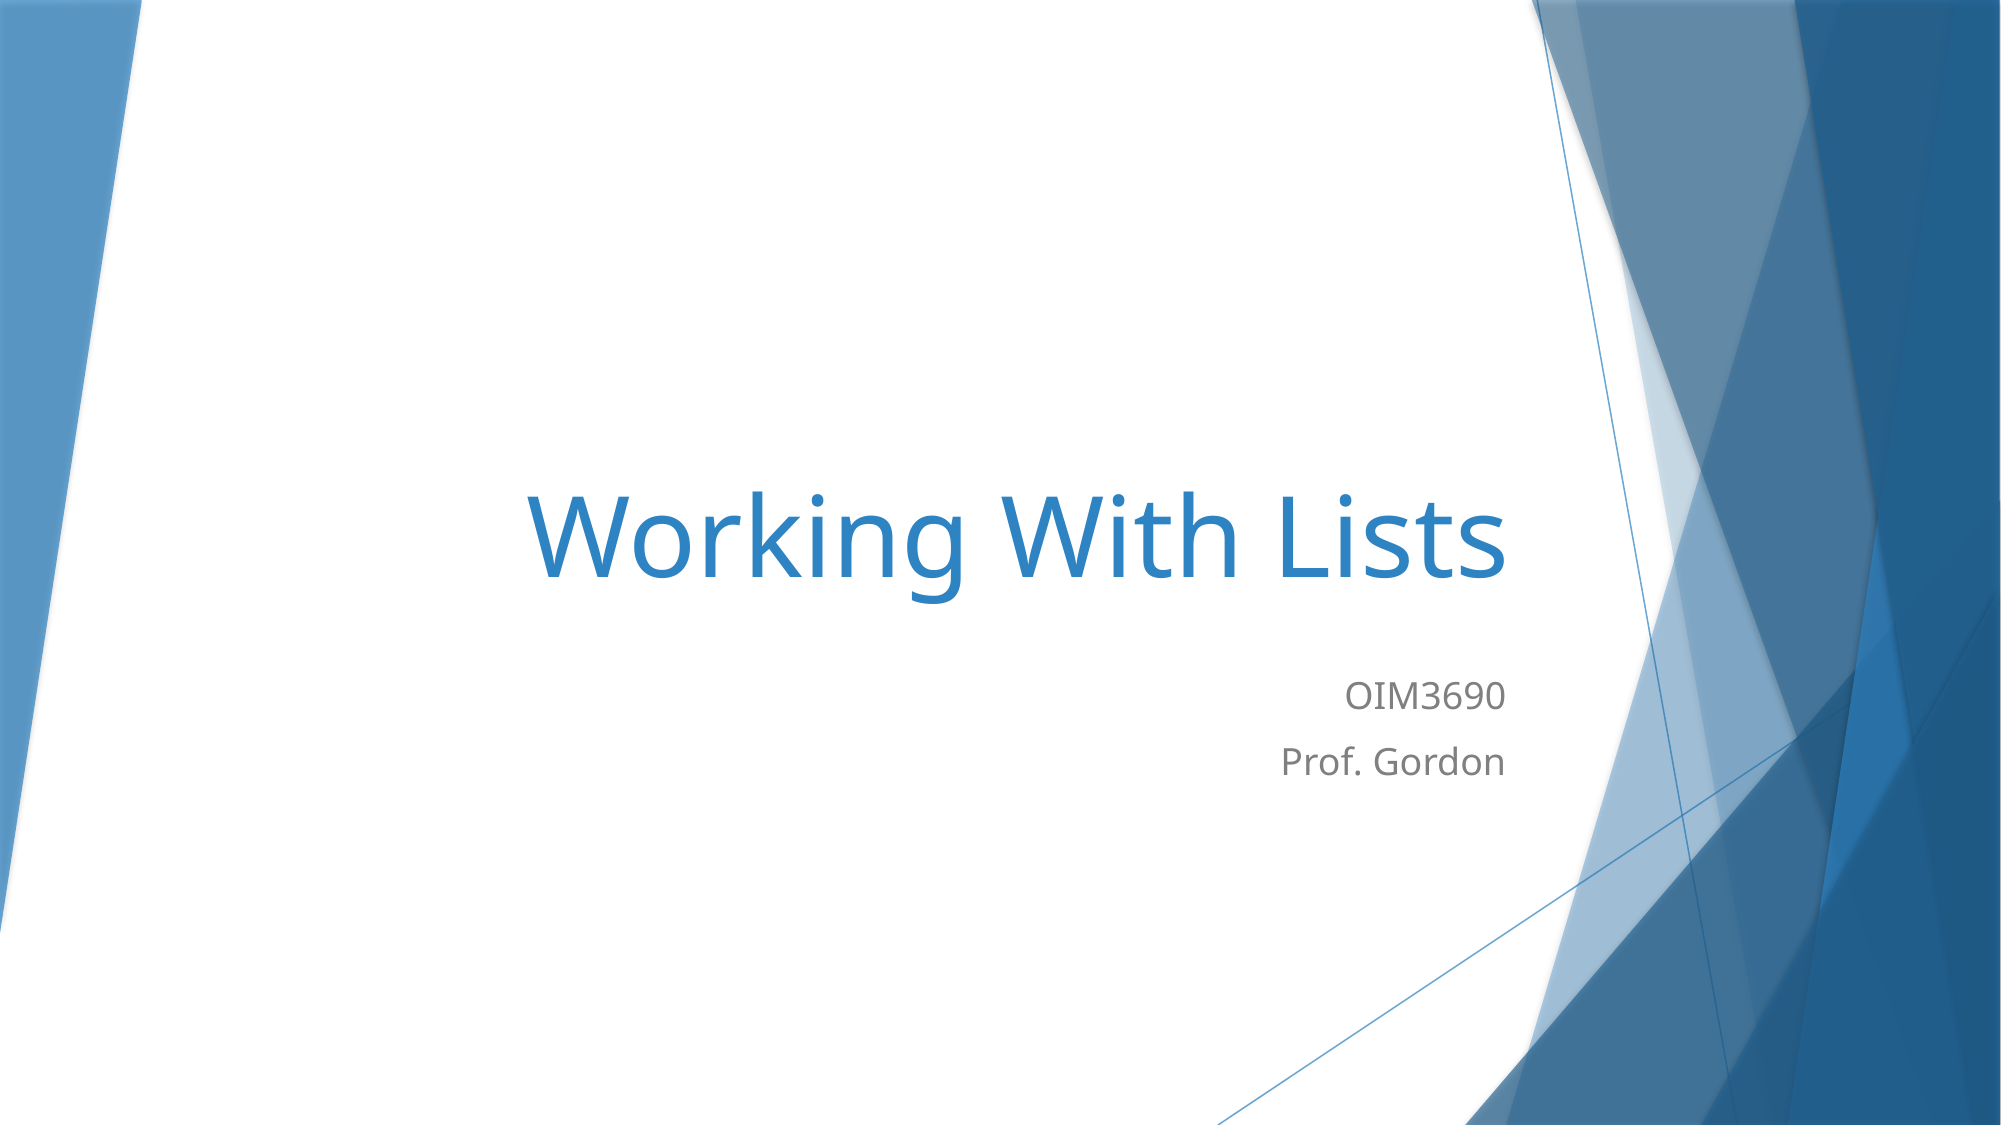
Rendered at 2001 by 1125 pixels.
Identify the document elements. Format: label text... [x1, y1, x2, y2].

title Working With Lists [250, 337, 1525, 608]
subtitle OIM3690 Prof. Gordon [247, 664, 1522, 845]
